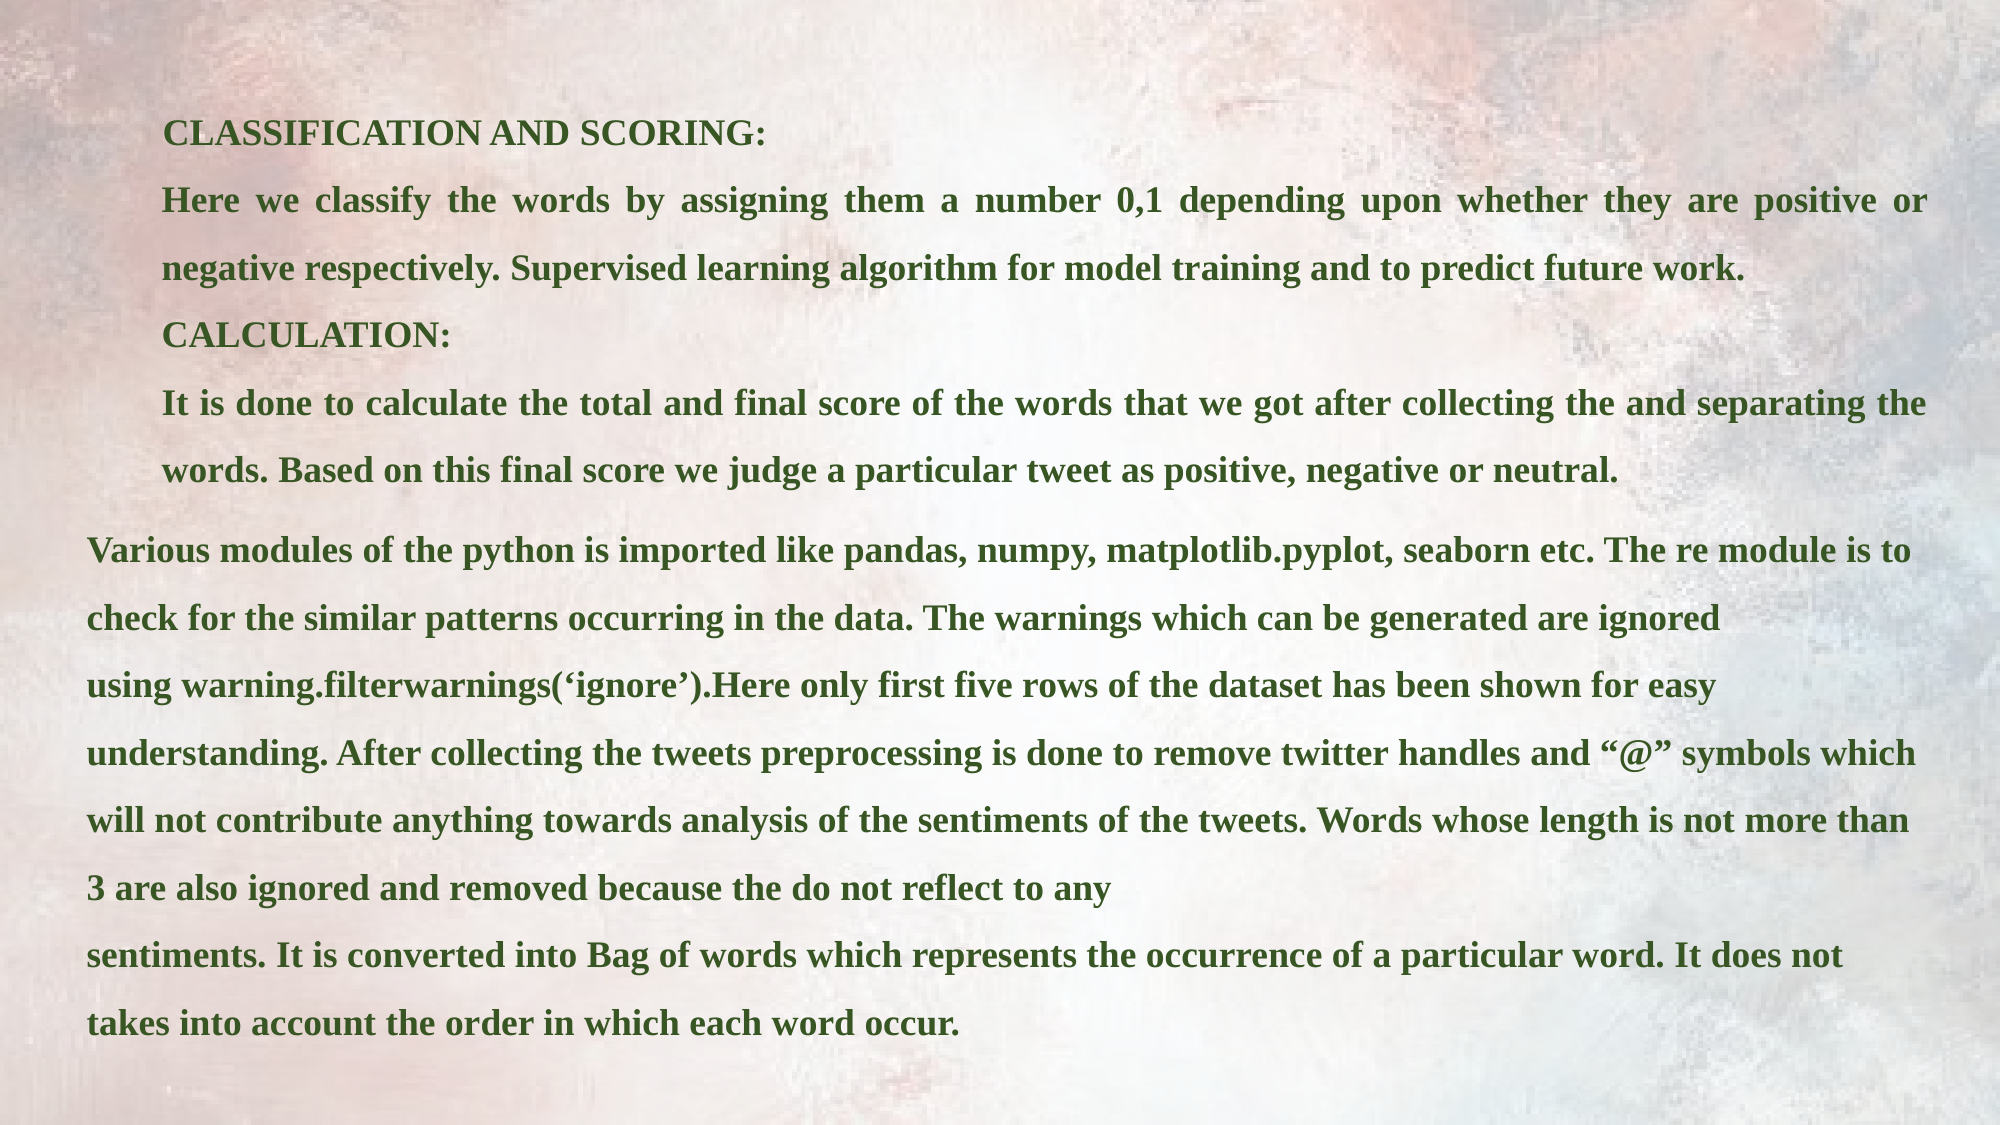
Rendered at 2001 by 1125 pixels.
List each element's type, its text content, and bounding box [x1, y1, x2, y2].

text_box CLASSIFICATION AND SCORING: Here we classify the words by assigning them a number 0,1 depending upon whether they are positive or negative respectively. Supervised learning algorithm for model training and to predict future work. CALCULATION: It is done to calculate the total and final score of the words that we got after collecting the and separating the words. Based on this final score we judge a particular tweet as positive, negative or neutral. Various modules of the python is imported like pandas, numpy, matplotlib.pyplot, seaborn etc. The re module is to check for the similar patterns occurring in the data. The warnings which can be generated are ignored using warning.filterwarnings(‘ignore’).Here only first five rows of the dataset has been shown for easy understanding. After collecting the tweets preprocessing is done to remove twitter handles and “@” symbols which will not contribute anything towards analysis of the sentiments of the tweets. Words whose length is not more than 3 are also ignored and removed because the do not reflect to any sentiments. It is converted into Bag of words which represents the occurrence of a particular word. It does not takes into account the order in which each word occur. [71, 78, 1944, 1096]
